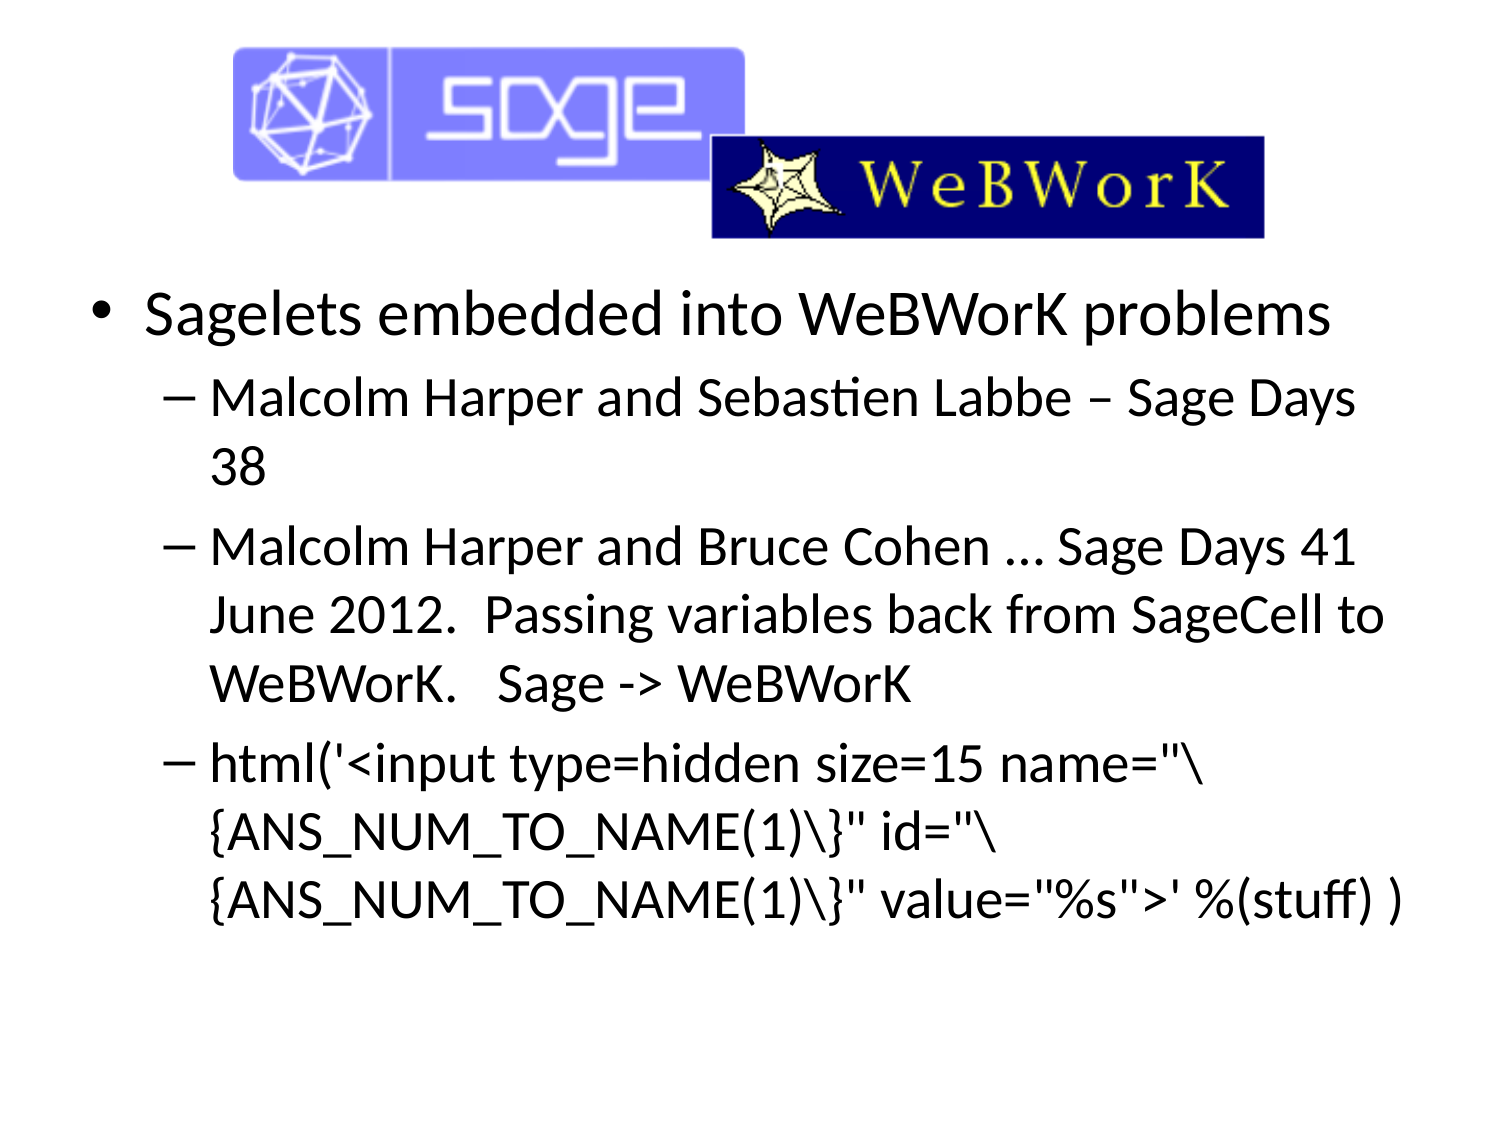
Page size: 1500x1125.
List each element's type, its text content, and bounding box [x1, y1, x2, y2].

list Sagelets embedded into WeBWorK problems Malcolm Harper and Sebastien Labbe – Sage Days 38 Malcolm Harper and Bruce Cohen … Sage Days 41 June 2012. Passing variables back from SageCell to WeBWorK. Sage -> WeBWorK html('<input type=hidden size=15 name="\{ANS_NUM_TO_NAME(1)\}" id="\{ANS_NUM_TO_NAME(1)\}" value="%s">' %(stuff) ) [75, 262, 1425, 1005]
picture [233, 44, 1267, 242]
